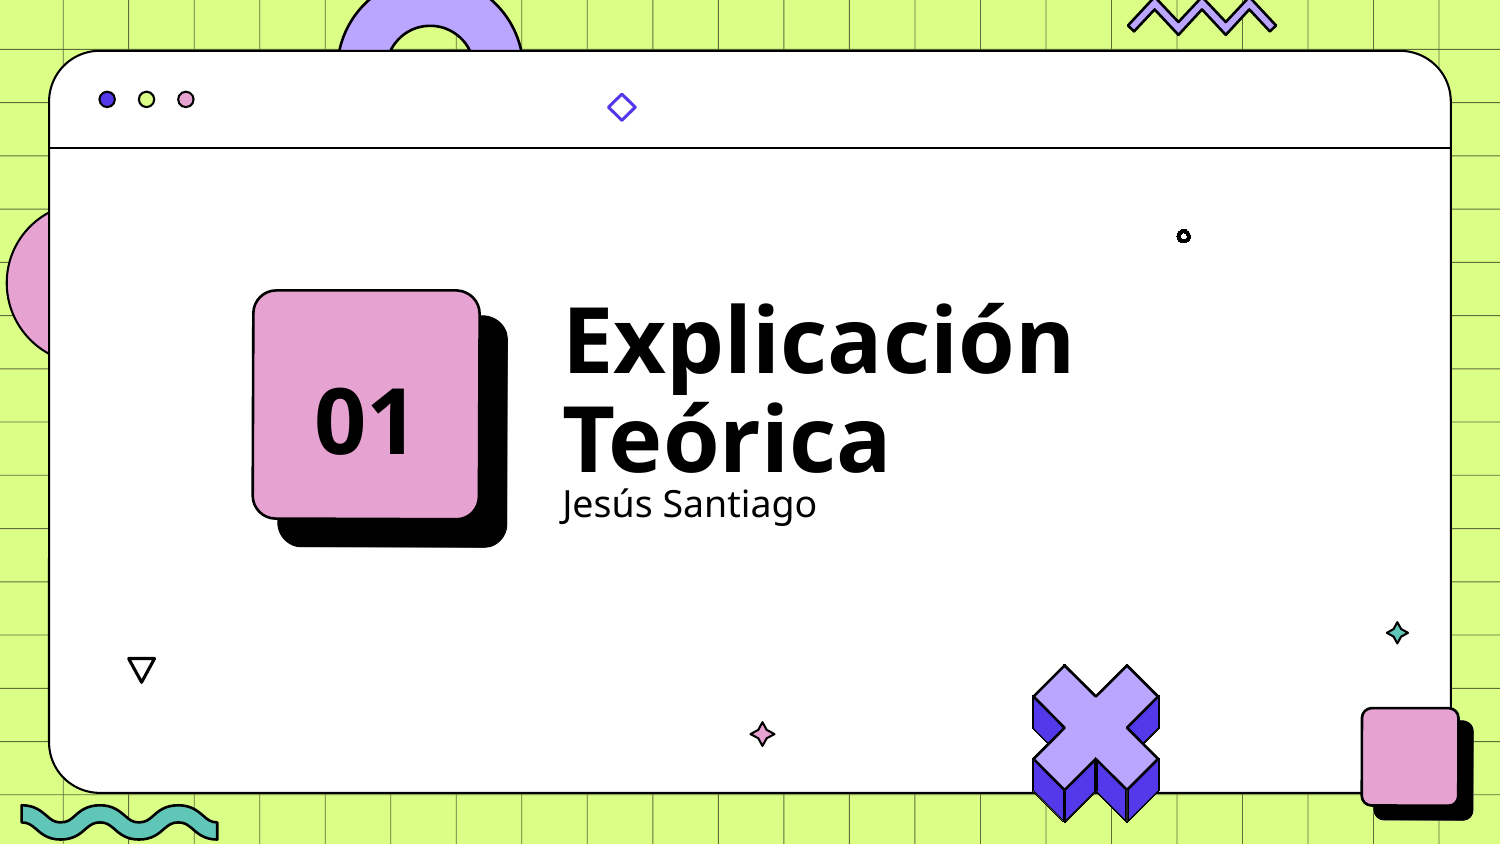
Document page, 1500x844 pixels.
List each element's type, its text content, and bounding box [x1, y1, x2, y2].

text_box [750, 722, 775, 746]
text_box [127, 656, 156, 684]
text_box [607, 93, 637, 122]
text_box [1361, 708, 1459, 806]
text_box [253, 290, 480, 365]
text_box [1386, 622, 1409, 644]
list 01 [253, 365, 480, 485]
text_box [1176, 229, 1191, 243]
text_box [1032, 664, 1160, 823]
list Jesús Santiago [547, 478, 1198, 549]
text_box [177, 90, 195, 109]
text_box [98, 90, 116, 109]
text_box [1127, 0, 1277, 35]
title Explicación Teórica [547, 282, 1198, 478]
text_box [21, 805, 218, 840]
text_box [137, 90, 156, 109]
text_box [252, 410, 479, 520]
